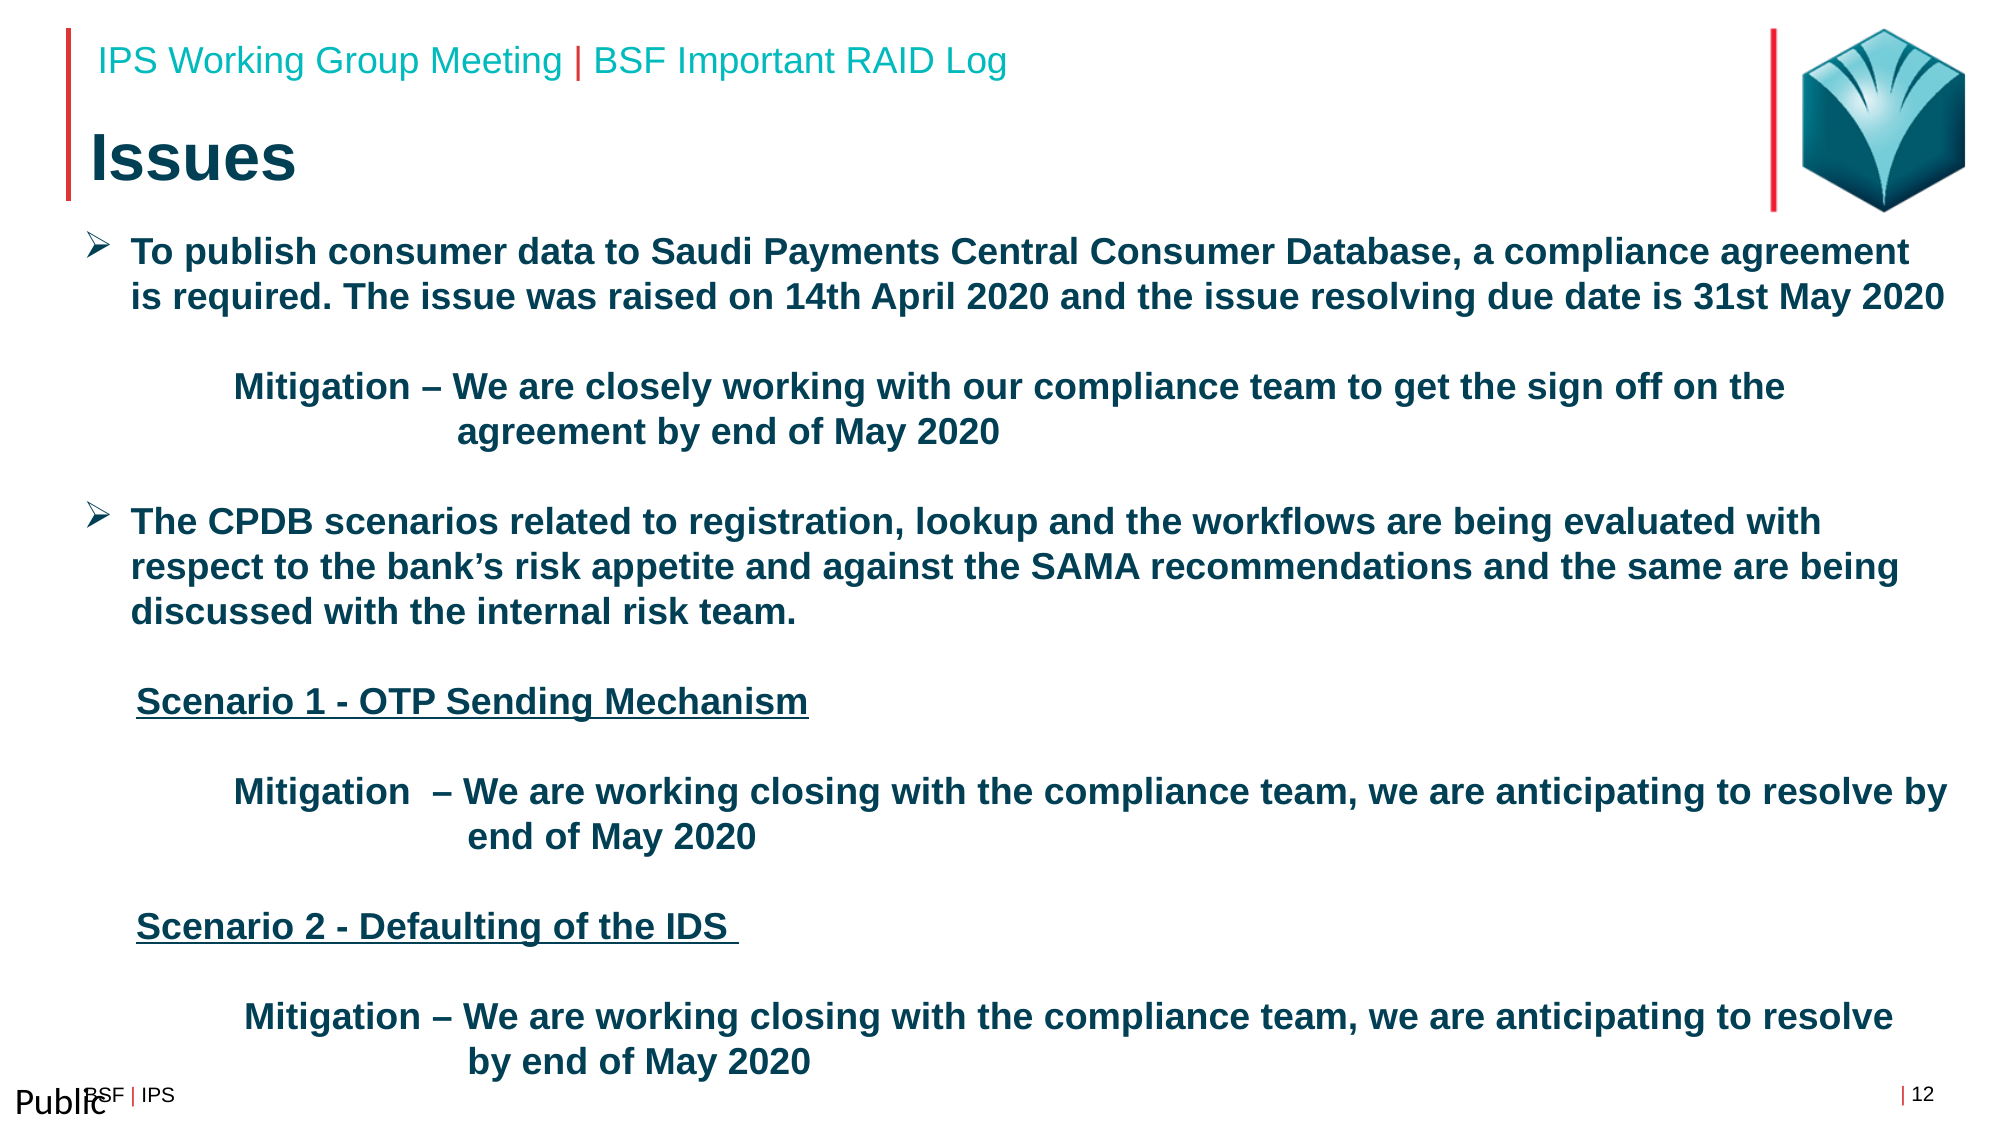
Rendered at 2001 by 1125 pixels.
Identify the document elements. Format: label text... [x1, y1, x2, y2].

text_box BSF | IPS [69, 1090, 190, 1114]
text_box To publish consumer data to Saudi Payments Central Consumer Database, a compliance agreement is required. The issue was raised on 14th April 2020 and the issue resolving due date is 31st May 2020 Mitigation – We are closely working with our compliance team to get the sign off on the agreement by end of May 2020 The CPDB scenarios related to registration, lookup and the workflows are being evaluated with respect to the bank’s risk appetite and against the SAMA recommendations and the same are being discussed with the internal risk team. Scenario 1 - OTP Sending Mechanism Mitigation – We are working closing with the compliance team, we are anticipating to resolve by end of May 2020 Scenario 2 - Defaulting of the IDS Mitigation – We are working closing with the compliance team, we are anticipating to resolve by end of May 2020 [68, 219, 1966, 1090]
picture [1756, 28, 1966, 213]
text_box Issues [75, 106, 1754, 202]
text_box | 12 [1885, 1090, 1950, 1113]
text_box IPS Working Group Meeting | BSF Important RAID Log [82, 28, 1024, 88]
